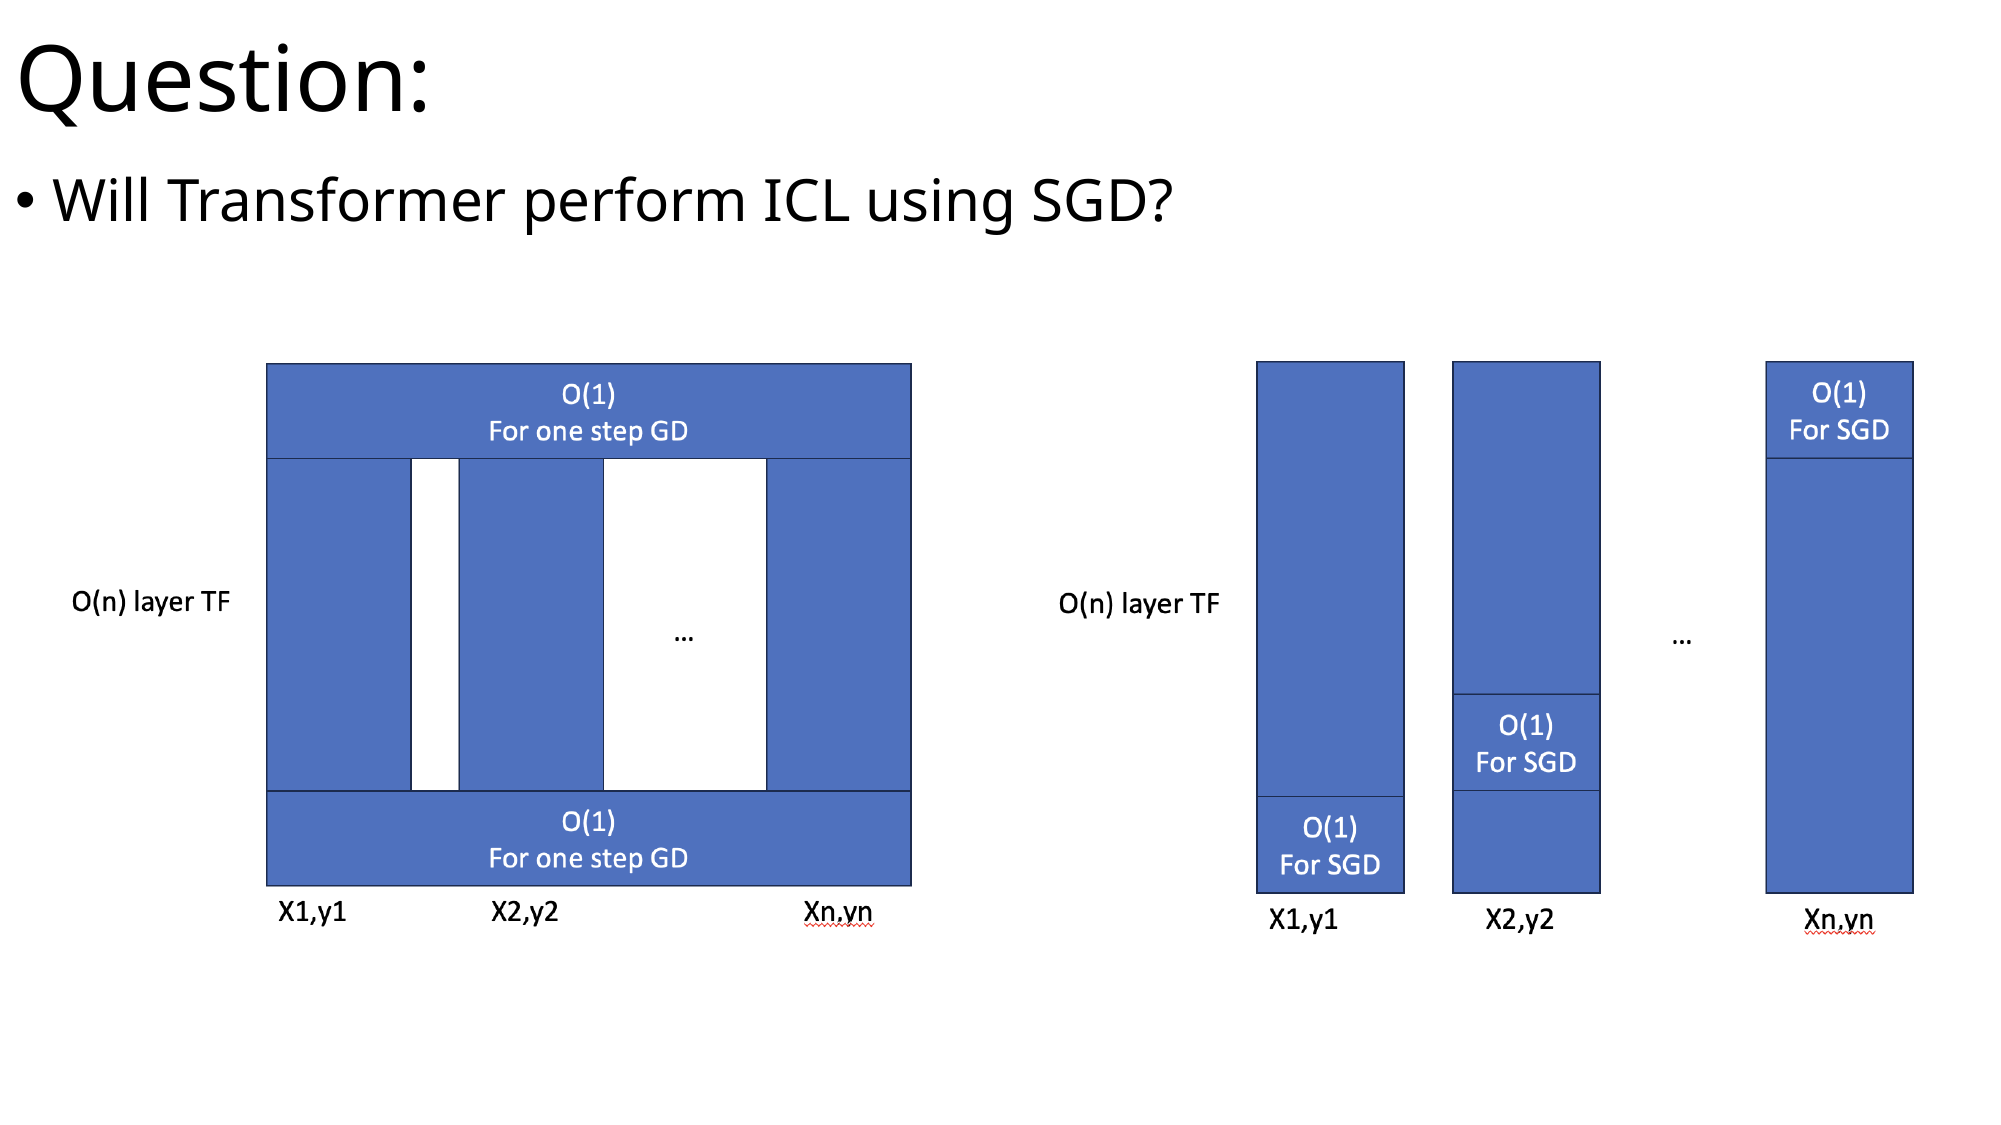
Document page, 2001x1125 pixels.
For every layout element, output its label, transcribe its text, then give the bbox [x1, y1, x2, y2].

picture [1039, 341, 1935, 955]
picture [39, 327, 934, 954]
title Question: [0, 0, 2000, 163]
list Will Transformer perform ICL using SGD? [0, 163, 2000, 253]
